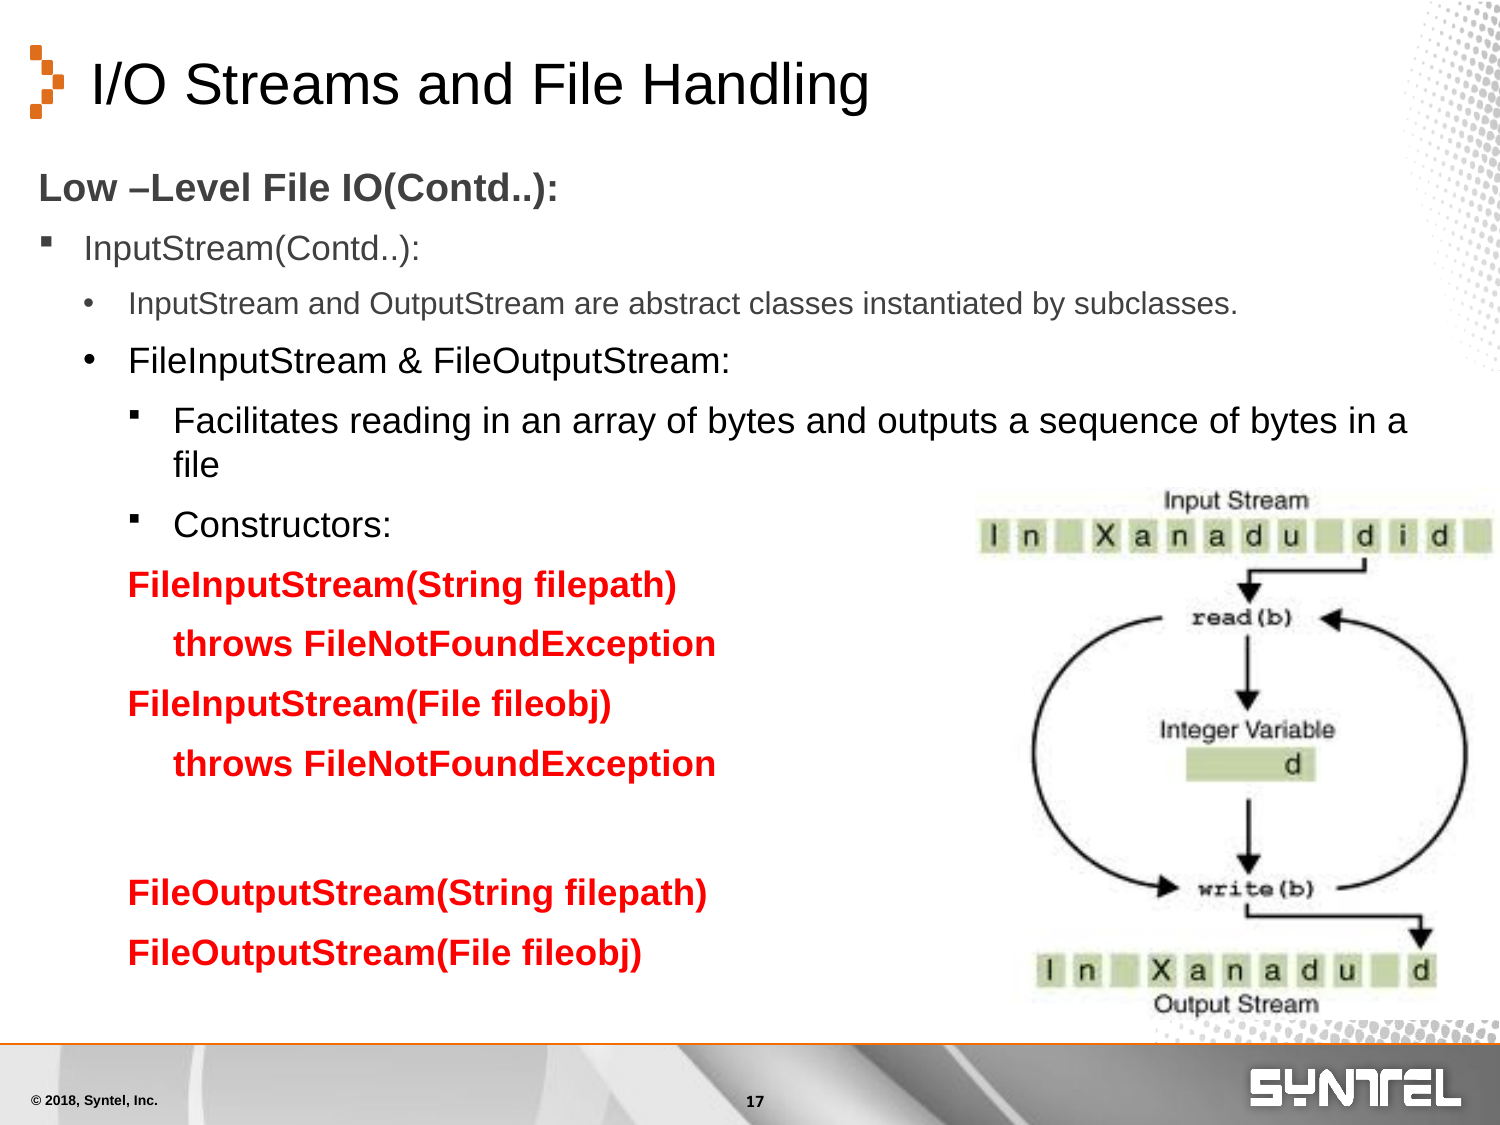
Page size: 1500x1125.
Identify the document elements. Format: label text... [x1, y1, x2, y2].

title I/O Streams and File Handling [90, 28, 1462, 135]
picture [1250, 1069, 1462, 1112]
picture [30, 45, 64, 119]
list Low –Level File IO(Contd..): InputStream(Contd..): InputStream and OutputStream are abstract classes instantiated by subclasses. FileInputStream & FileOutputStream: Facilitates reading in an array of bytes and outputs a sequence of bytes in a file Constructors: FileInputStream(String filepath) throws FileNotFoundException FileInputStream(File fileobj) throws FileNotFoundException FileOutputStream(String filepath) FileOutputStream(File fileobj) [38, 162, 1462, 977]
picture [974, 487, 1500, 1020]
